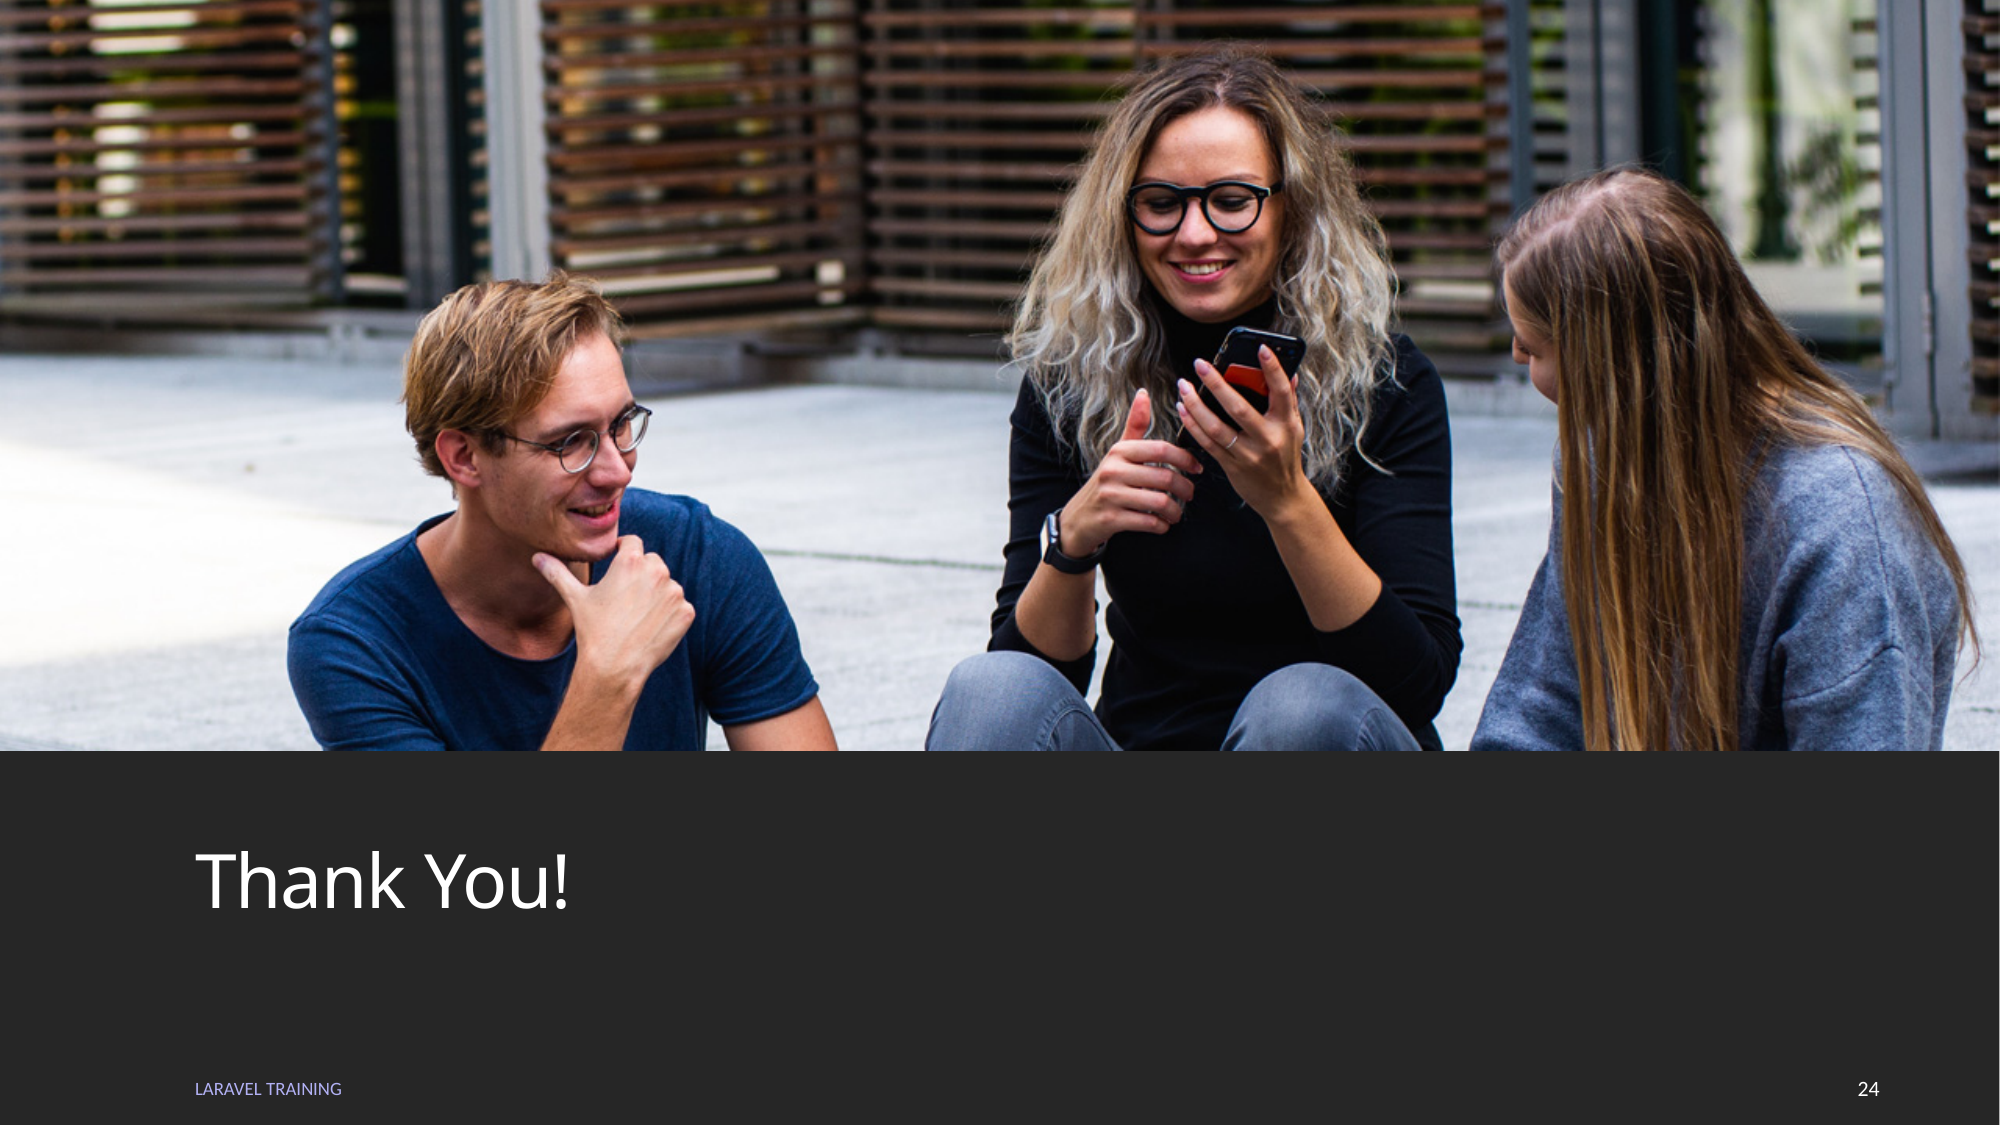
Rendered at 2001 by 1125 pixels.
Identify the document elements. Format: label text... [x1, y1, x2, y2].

title Thank You! [180, 802, 1839, 925]
slide_number 24 [1793, 1057, 1895, 1118]
picture [0, 0, 2000, 752]
footer LARAVEL TRAINING [180, 1057, 1299, 1118]
